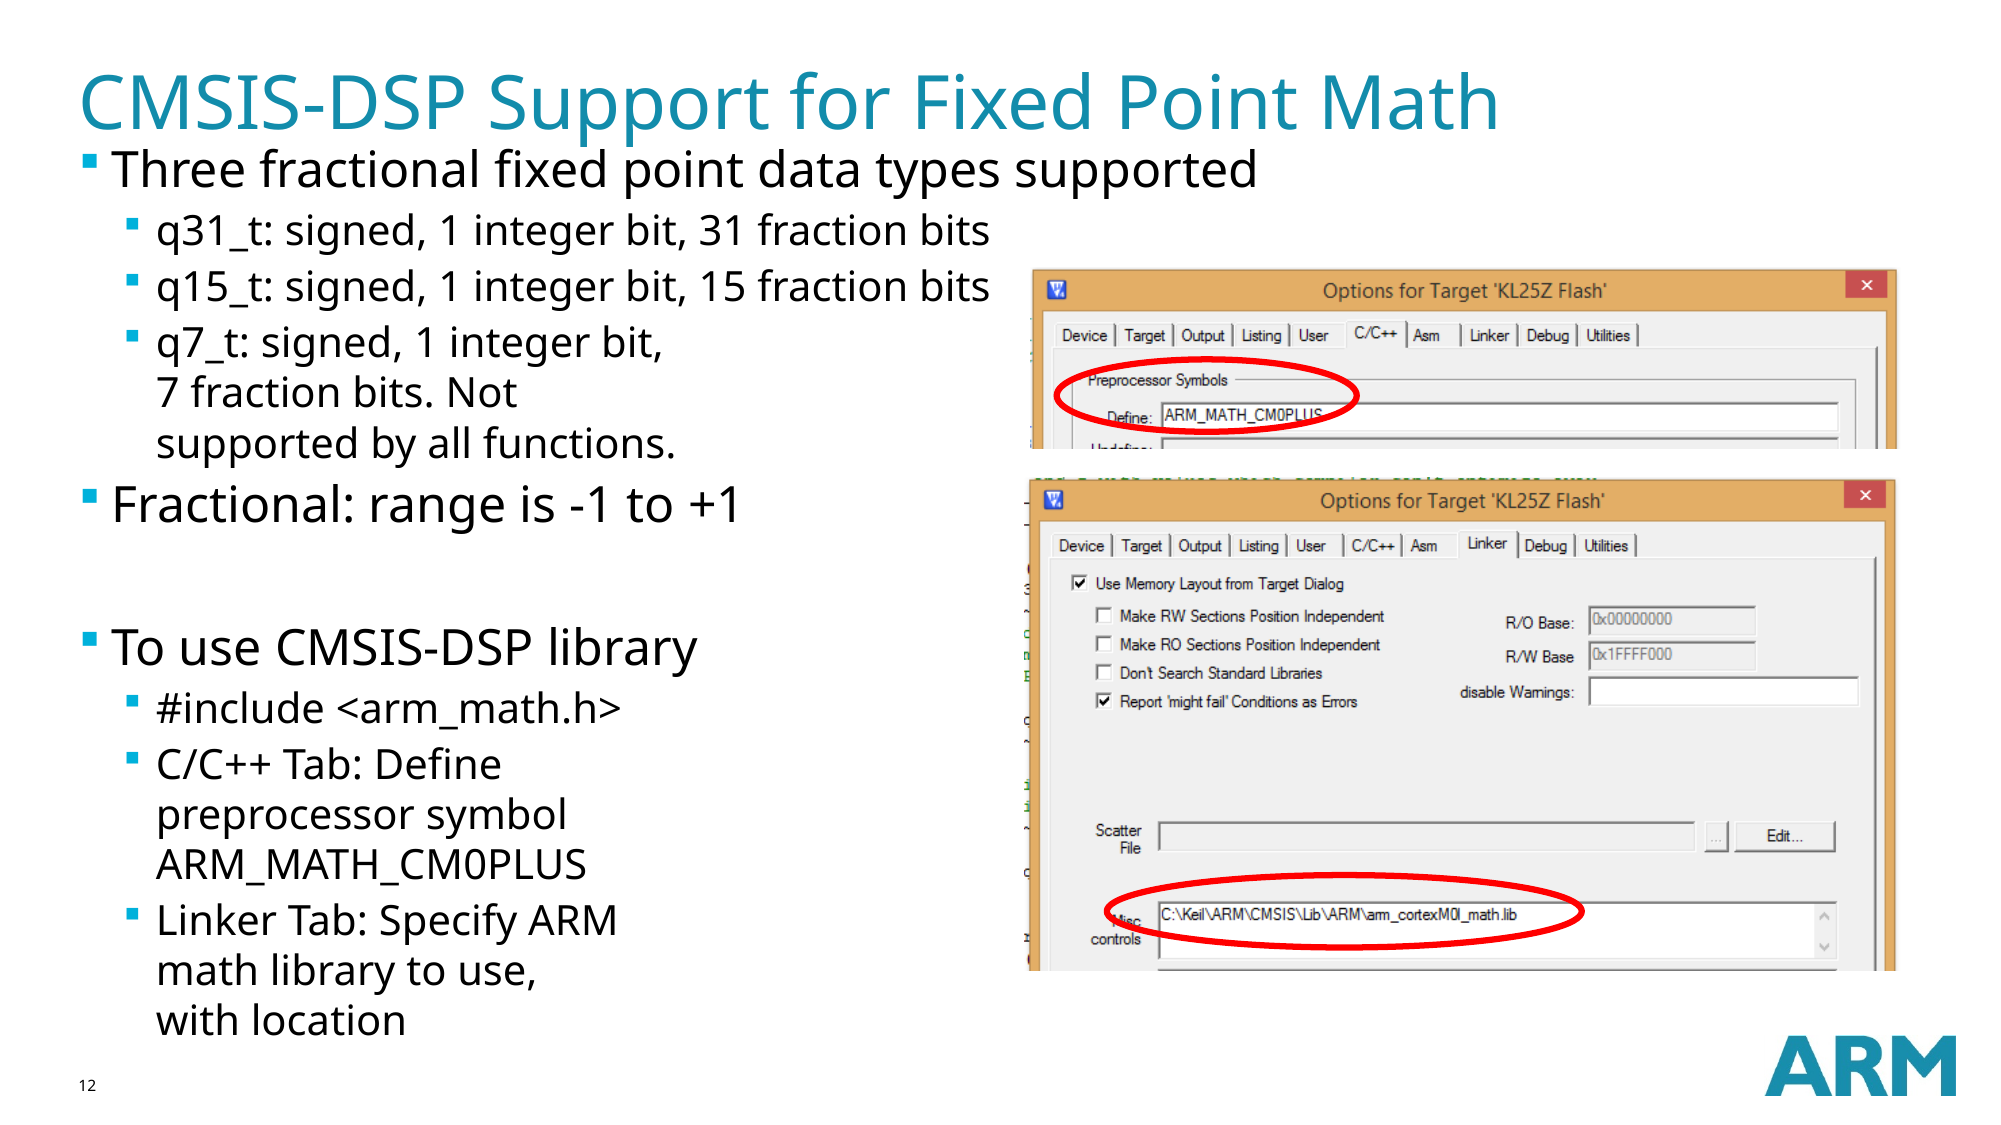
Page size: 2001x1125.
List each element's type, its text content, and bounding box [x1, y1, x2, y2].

picture [1023, 477, 1901, 971]
picture [1030, 267, 1901, 450]
title CMSIS-DSP Support for Fixed Point Math [78, 55, 1910, 150]
list Three fractional fixed point data types supported q31_t: signed, 1 integer bit, 31 fraction bits q15_t: signed, 1 integer bit, 15 fraction bits q7_t: signed, 1 integer bit, 7 fraction bits. Not supported by all functions. Fractional: range is -1 to +1 To use CMSIS-DSP library #include <arm_math.h> C/C++ Tab: Define preprocessor symbol ARM_MATH_CM0PLUS Linker Tab: Specify ARM math library to use, with location [78, 137, 1750, 1028]
picture [1764, 1035, 1956, 1096]
